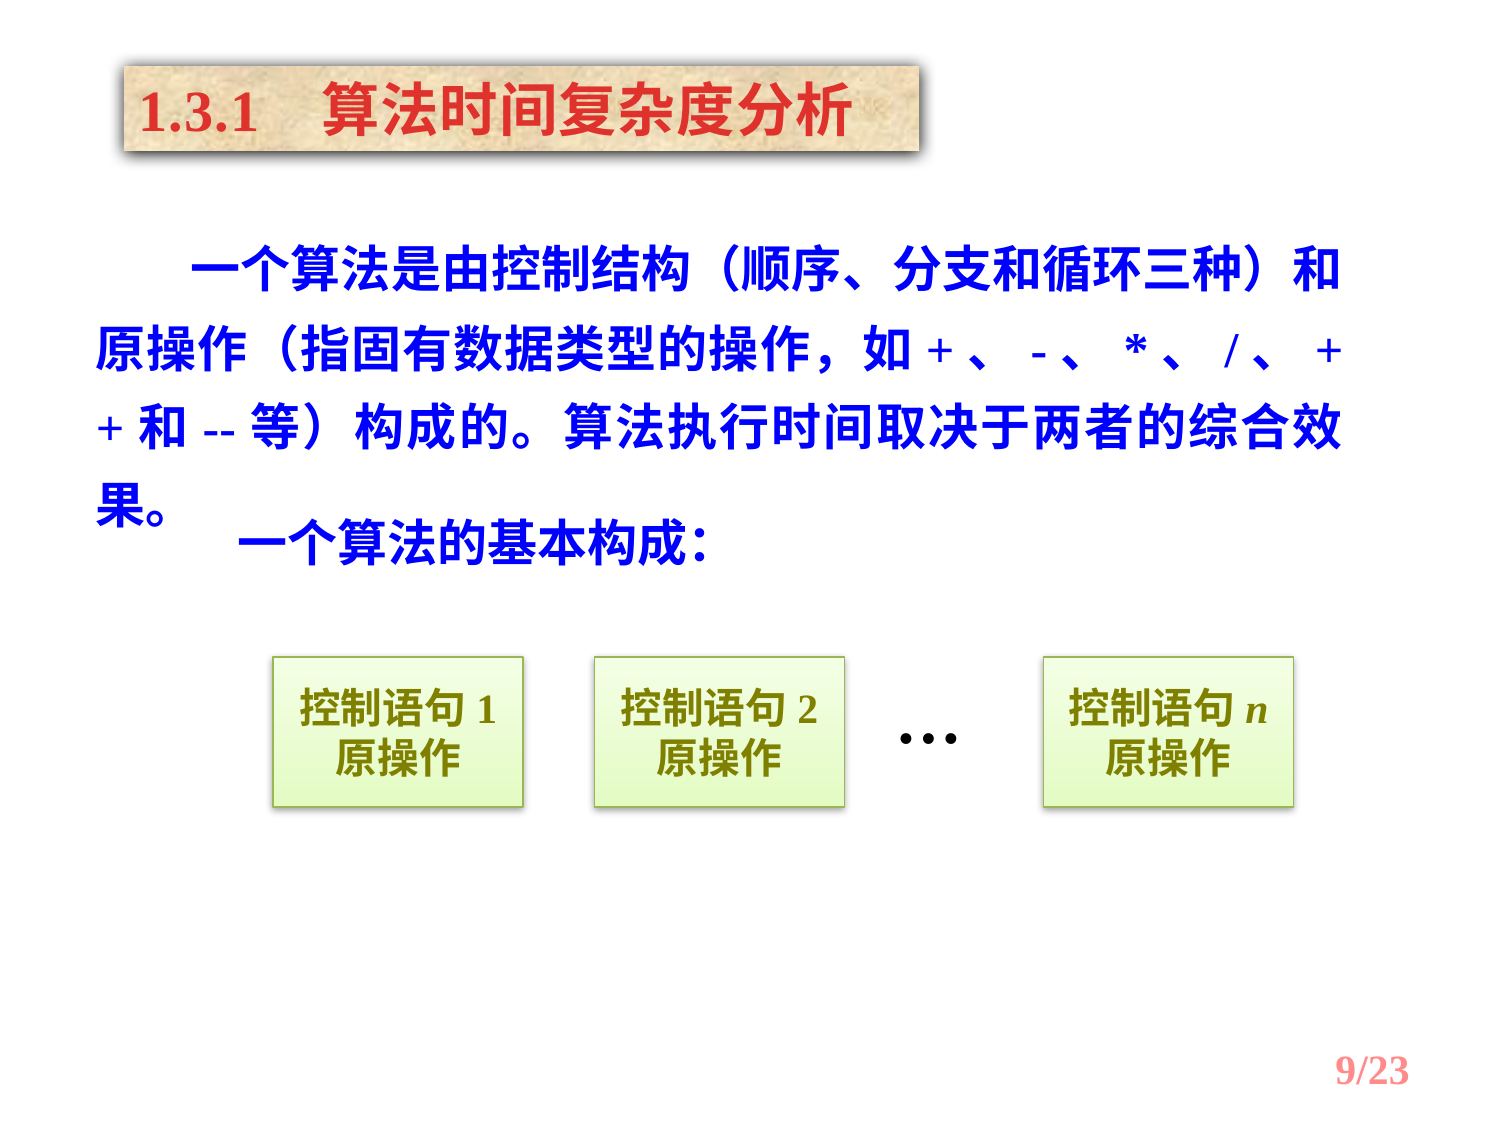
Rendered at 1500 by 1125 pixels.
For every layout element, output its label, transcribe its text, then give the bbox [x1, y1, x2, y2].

slide_number /23 [1074, 1042, 1425, 1103]
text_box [272, 656, 1294, 808]
text_box 1.3.1 算法时间复杂度分析 [123, 66, 920, 151]
text_box 一个算法是由控制结构（顺序、分支和循环三种）和原操作（指固有数据类型的操作，如+、-、*、/、++和--等）构成的。算法执行时间取决于两者的综合效果。 [81, 201, 1358, 541]
text_box 一个算法的基本构成： [222, 515, 802, 579]
